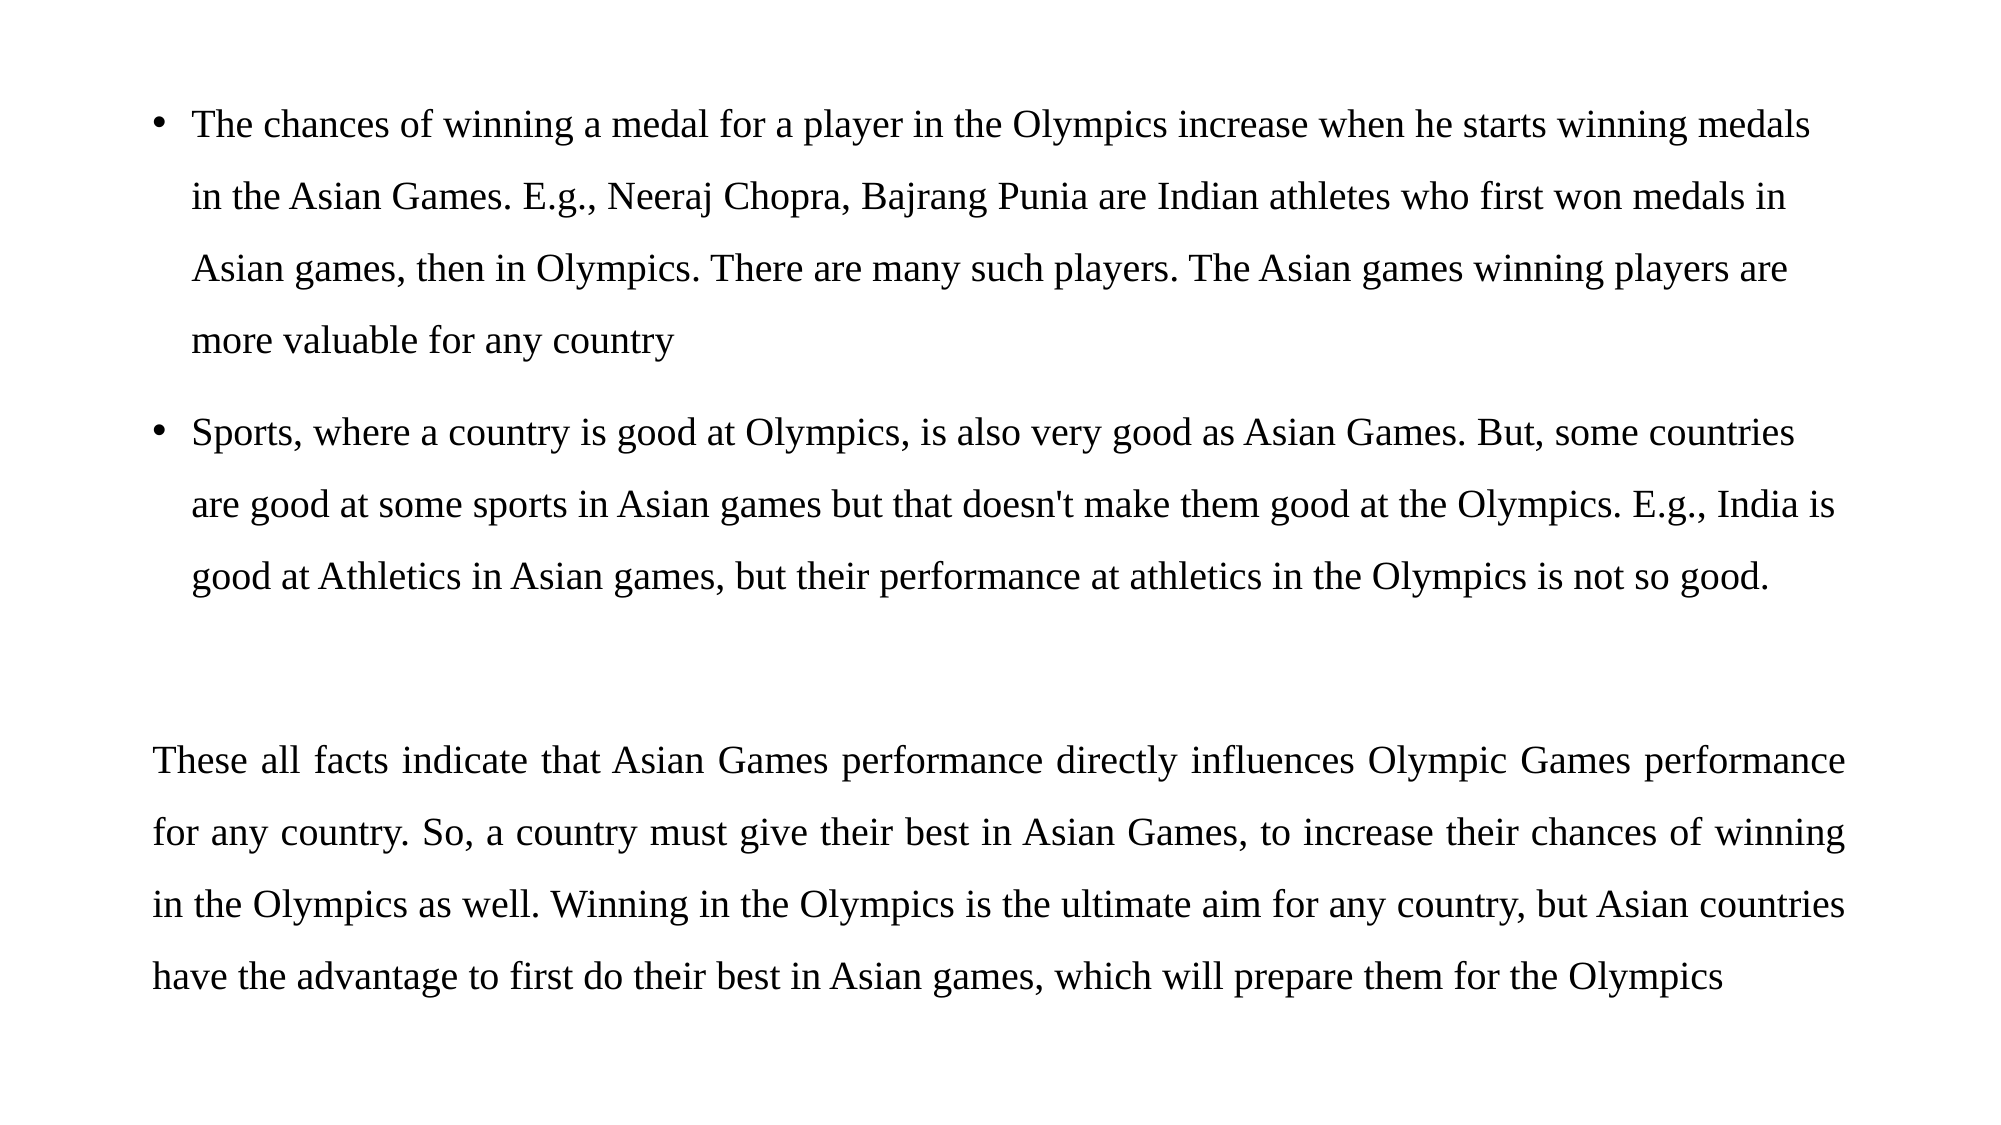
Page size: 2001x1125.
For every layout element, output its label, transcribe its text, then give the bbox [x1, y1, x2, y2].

list The chances of winning a medal for a player in the Olympics increase when he starts winning medals in the Asian Games. E.g., Neeraj Chopra, Bajrang Punia are Indian athletes who first won medals in Asian games, then in Olympics. There are many such players. The Asian games winning players are more valuable for any country Sports, where a country is good at Olympics, is also very good as Asian Games. But, some countries are good at some sports in Asian games but that doesn't make them good at the Olympics. E.g., India is good at Athletics in Asian games, but their performance at athletics in the Olympics is not so good. These all facts indicate that Asian Games performance directly influences Olympic Games performance for any country. So, a country must give their best in Asian Games, to increase their chances of winning in the Olympics as well. Winning in the Olympics is the ultimate aim for any country, but Asian countries have the advantage to first do their best in Asian games, which will prepare them for the Olympics [137, 66, 1863, 1071]
